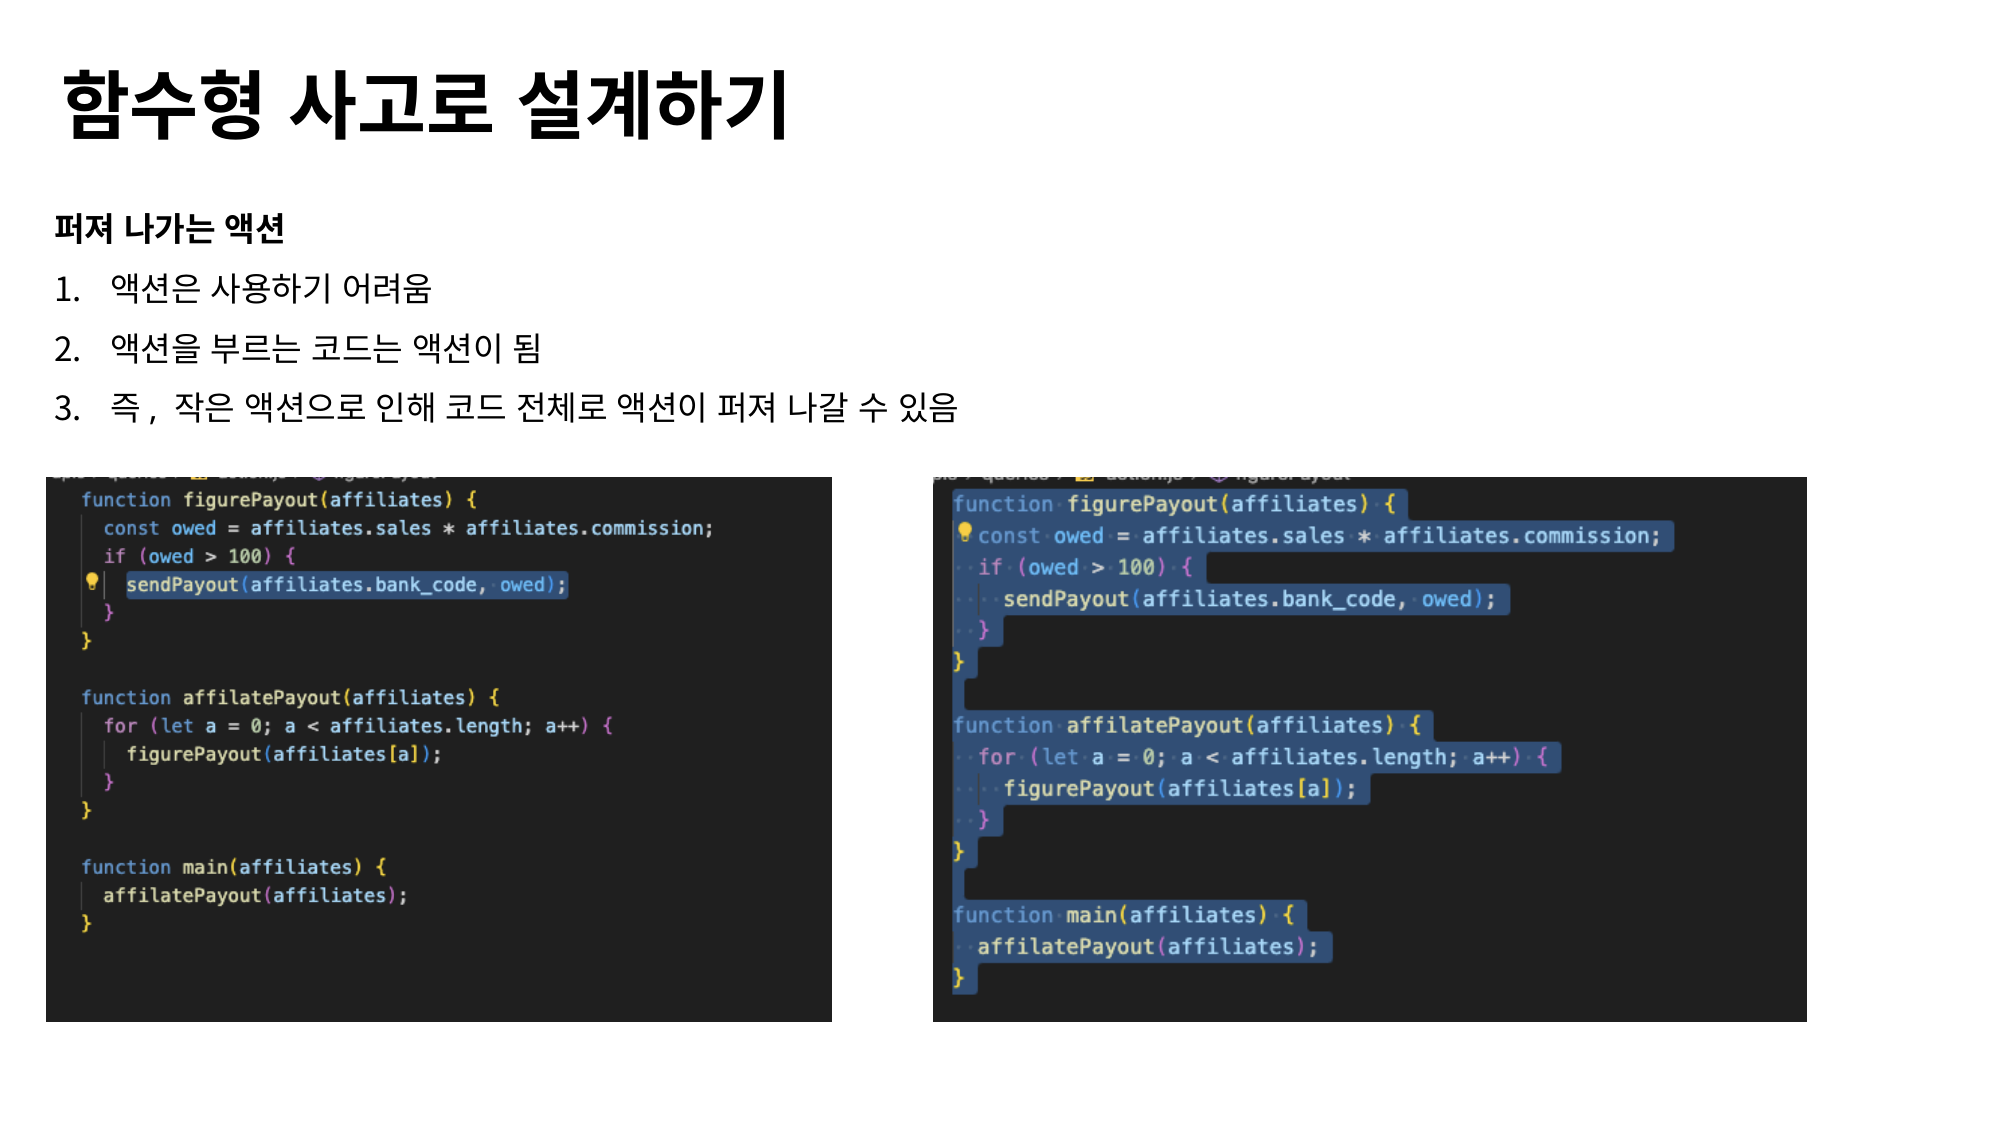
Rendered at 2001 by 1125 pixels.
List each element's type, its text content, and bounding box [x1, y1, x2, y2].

picture [933, 477, 1807, 1023]
picture [45, 477, 832, 1023]
text_box 퍼져 나가는 액션 액션은 사용하기 어려움 액션을 부르는 코드는 액션이 됨 즉, 작은 액션으로 인해 코드 전체로 액션이 퍼져 나갈 수 있음 [39, 176, 1133, 440]
text_box 함수형 사고로 설계하기 [46, 58, 1380, 161]
